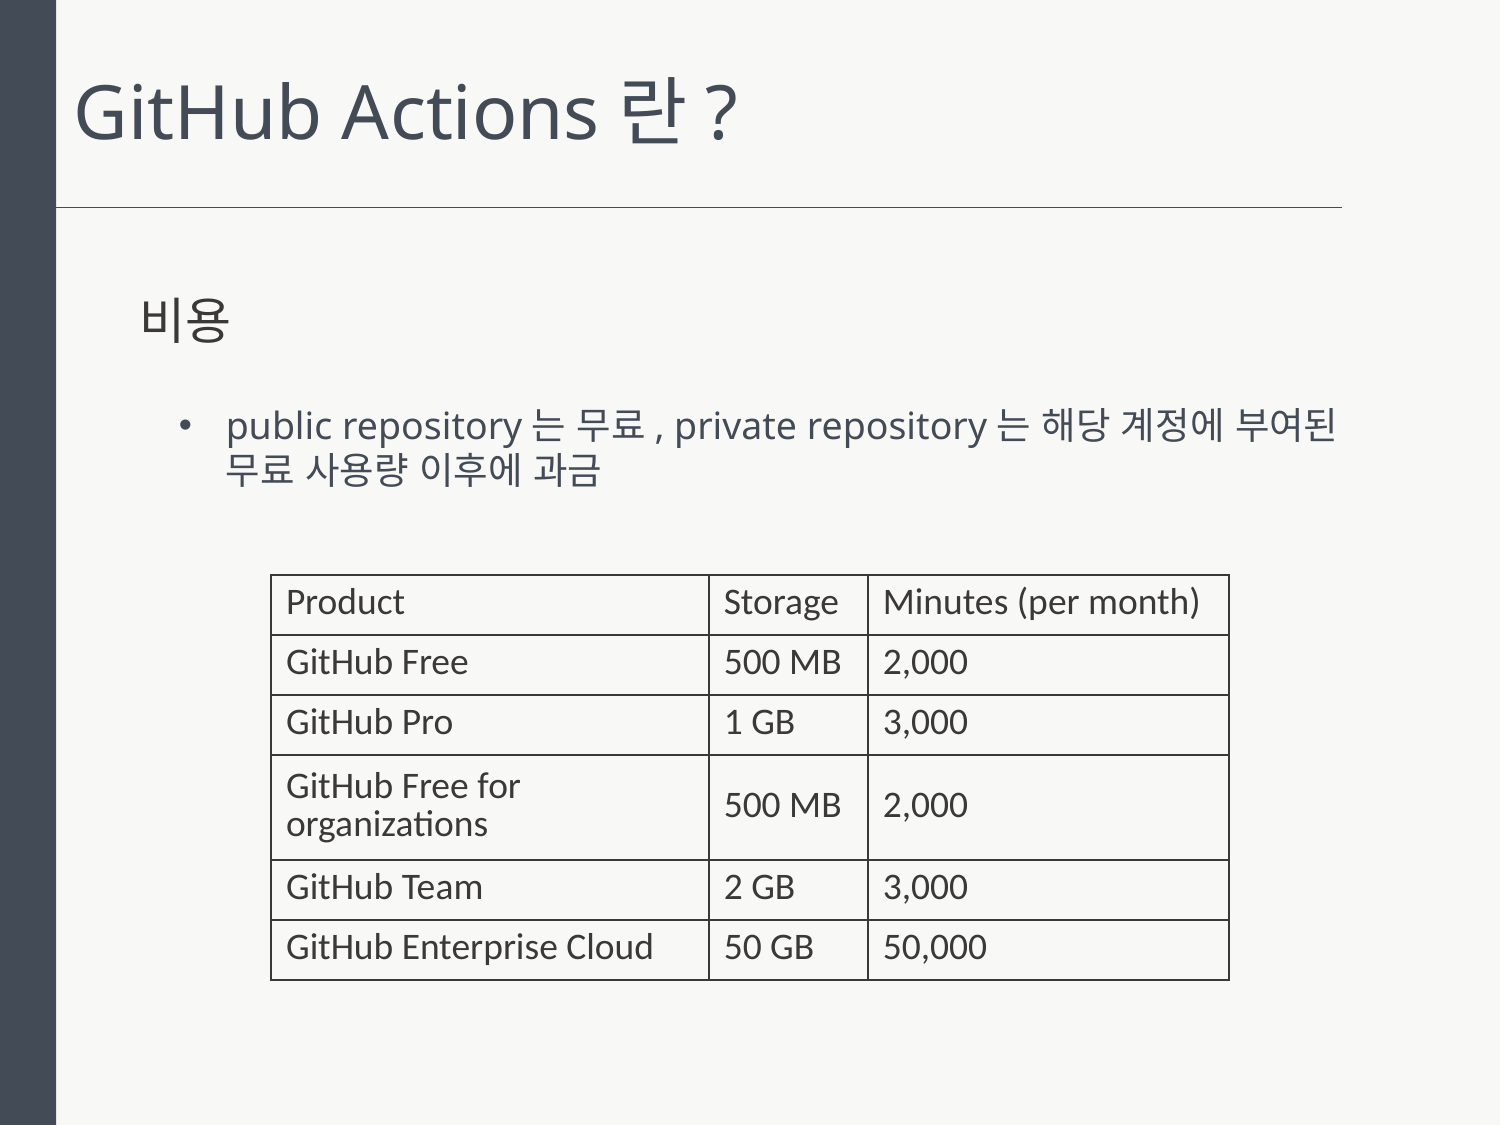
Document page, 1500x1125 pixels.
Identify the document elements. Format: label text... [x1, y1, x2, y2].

text_box GitHub Actions란? [59, 56, 753, 162]
table_cell 50,000 [869, 921, 1228, 979]
table_cell GitHub Free for organizations [272, 756, 708, 859]
table_cell 3,000 [869, 696, 1228, 754]
table_cell 500 MB [710, 756, 867, 859]
table_cell 2,000 [869, 636, 1228, 694]
table_cell 2 GB [710, 861, 867, 919]
table_cell 2,000 [869, 756, 1228, 859]
table_cell 1 GB [710, 696, 867, 754]
text_box public repository는 무료, private repository는 해당 계정에 부여된 무료 사용량 이후에 과금 [164, 394, 1362, 499]
text_box 비용 [125, 282, 515, 358]
table_cell GitHub Team [272, 861, 708, 919]
table_cell 3,000 [869, 861, 1228, 919]
table_header Minutes (per month) [869, 576, 1228, 634]
table_cell GitHub Free [272, 636, 708, 694]
text_box [0, 0, 57, 1125]
table_header Storage [710, 576, 867, 634]
table_cell 50 GB [710, 921, 867, 979]
table_header Product [272, 576, 708, 634]
table_cell 500 MB [710, 636, 867, 694]
table_cell GitHub Enterprise Cloud [272, 921, 708, 979]
table_cell GitHub Pro [272, 696, 708, 754]
